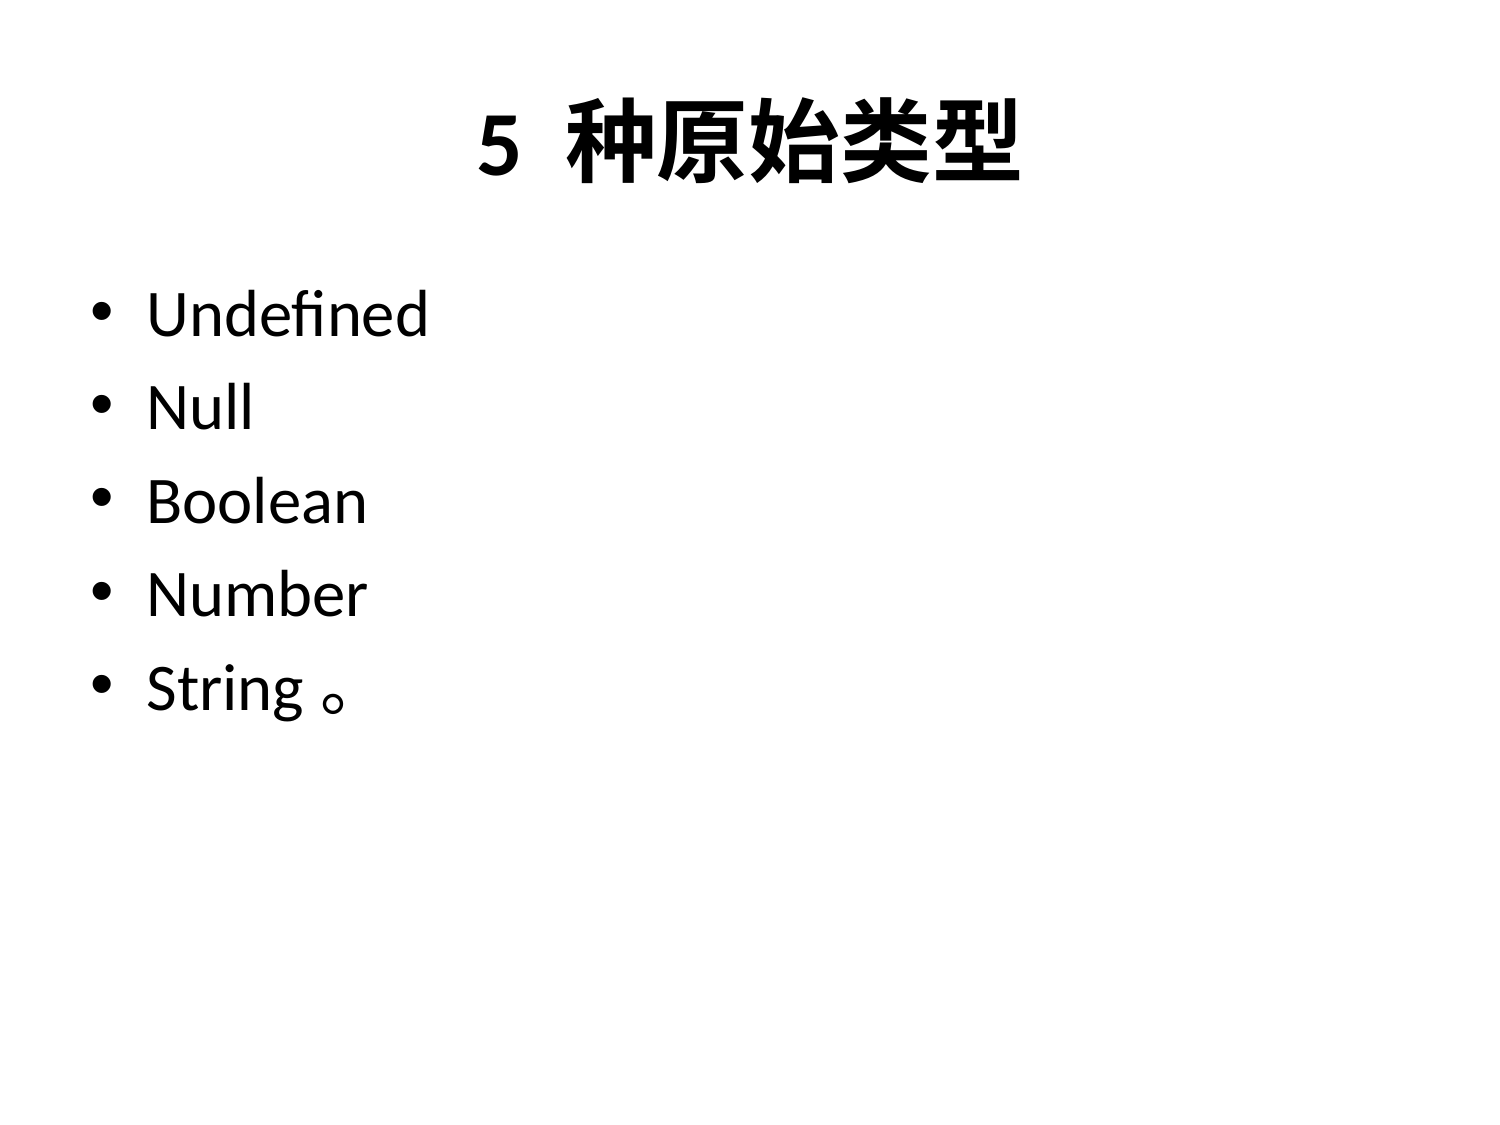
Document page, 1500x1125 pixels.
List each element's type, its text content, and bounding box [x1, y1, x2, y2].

list Undefined Null Boolean Number String。 [75, 262, 1425, 1005]
title 5 种原始类型 [75, 45, 1425, 233]
